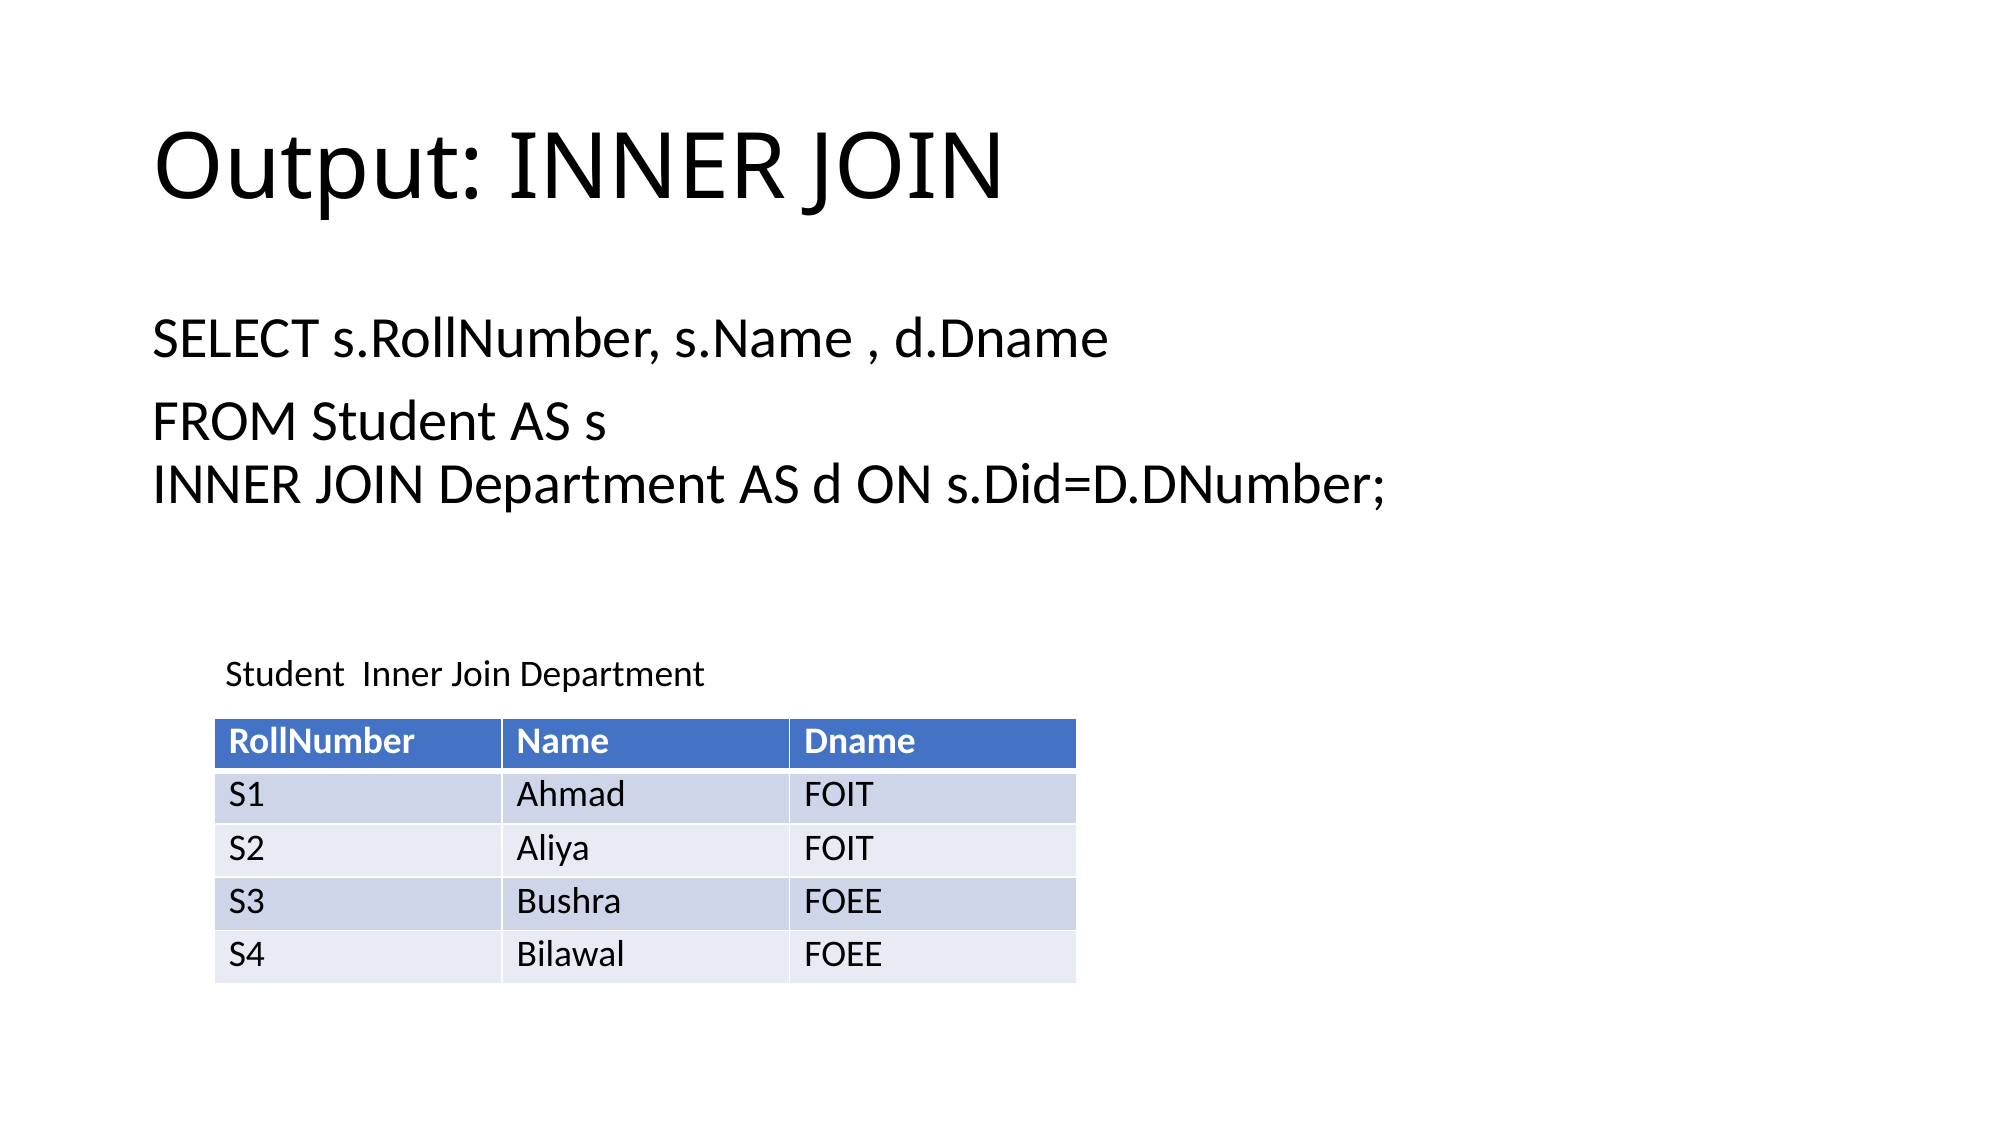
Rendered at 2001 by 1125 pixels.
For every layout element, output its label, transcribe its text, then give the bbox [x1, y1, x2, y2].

table_cell FOIT [790, 774, 1076, 823]
table_cell S3 [215, 878, 501, 930]
list SELECT s.RollNumber, s.Name , d.Dname FROM Student AS s INNER JOIN Department AS d ON s.Did=D.DNumber; [137, 299, 1863, 1014]
table_cell FOEE [790, 931, 1076, 983]
table_cell Bushra [503, 878, 789, 930]
table_cell FOIT [790, 825, 1076, 876]
table_header Dname [790, 719, 1076, 768]
table_cell Aliya [503, 825, 789, 876]
table_cell Bilawal [503, 931, 789, 983]
table_header Name [503, 719, 789, 768]
table_cell FOEE [790, 878, 1076, 930]
text_box Student Inner Join Department [210, 641, 834, 702]
table_cell Ahmad [503, 774, 789, 823]
table_header RollNumber [215, 719, 501, 768]
title Output: INNER JOIN [137, 59, 1863, 278]
table_cell S1 [215, 774, 501, 823]
table_cell S2 [215, 825, 501, 876]
table_cell S4 [215, 931, 501, 983]
